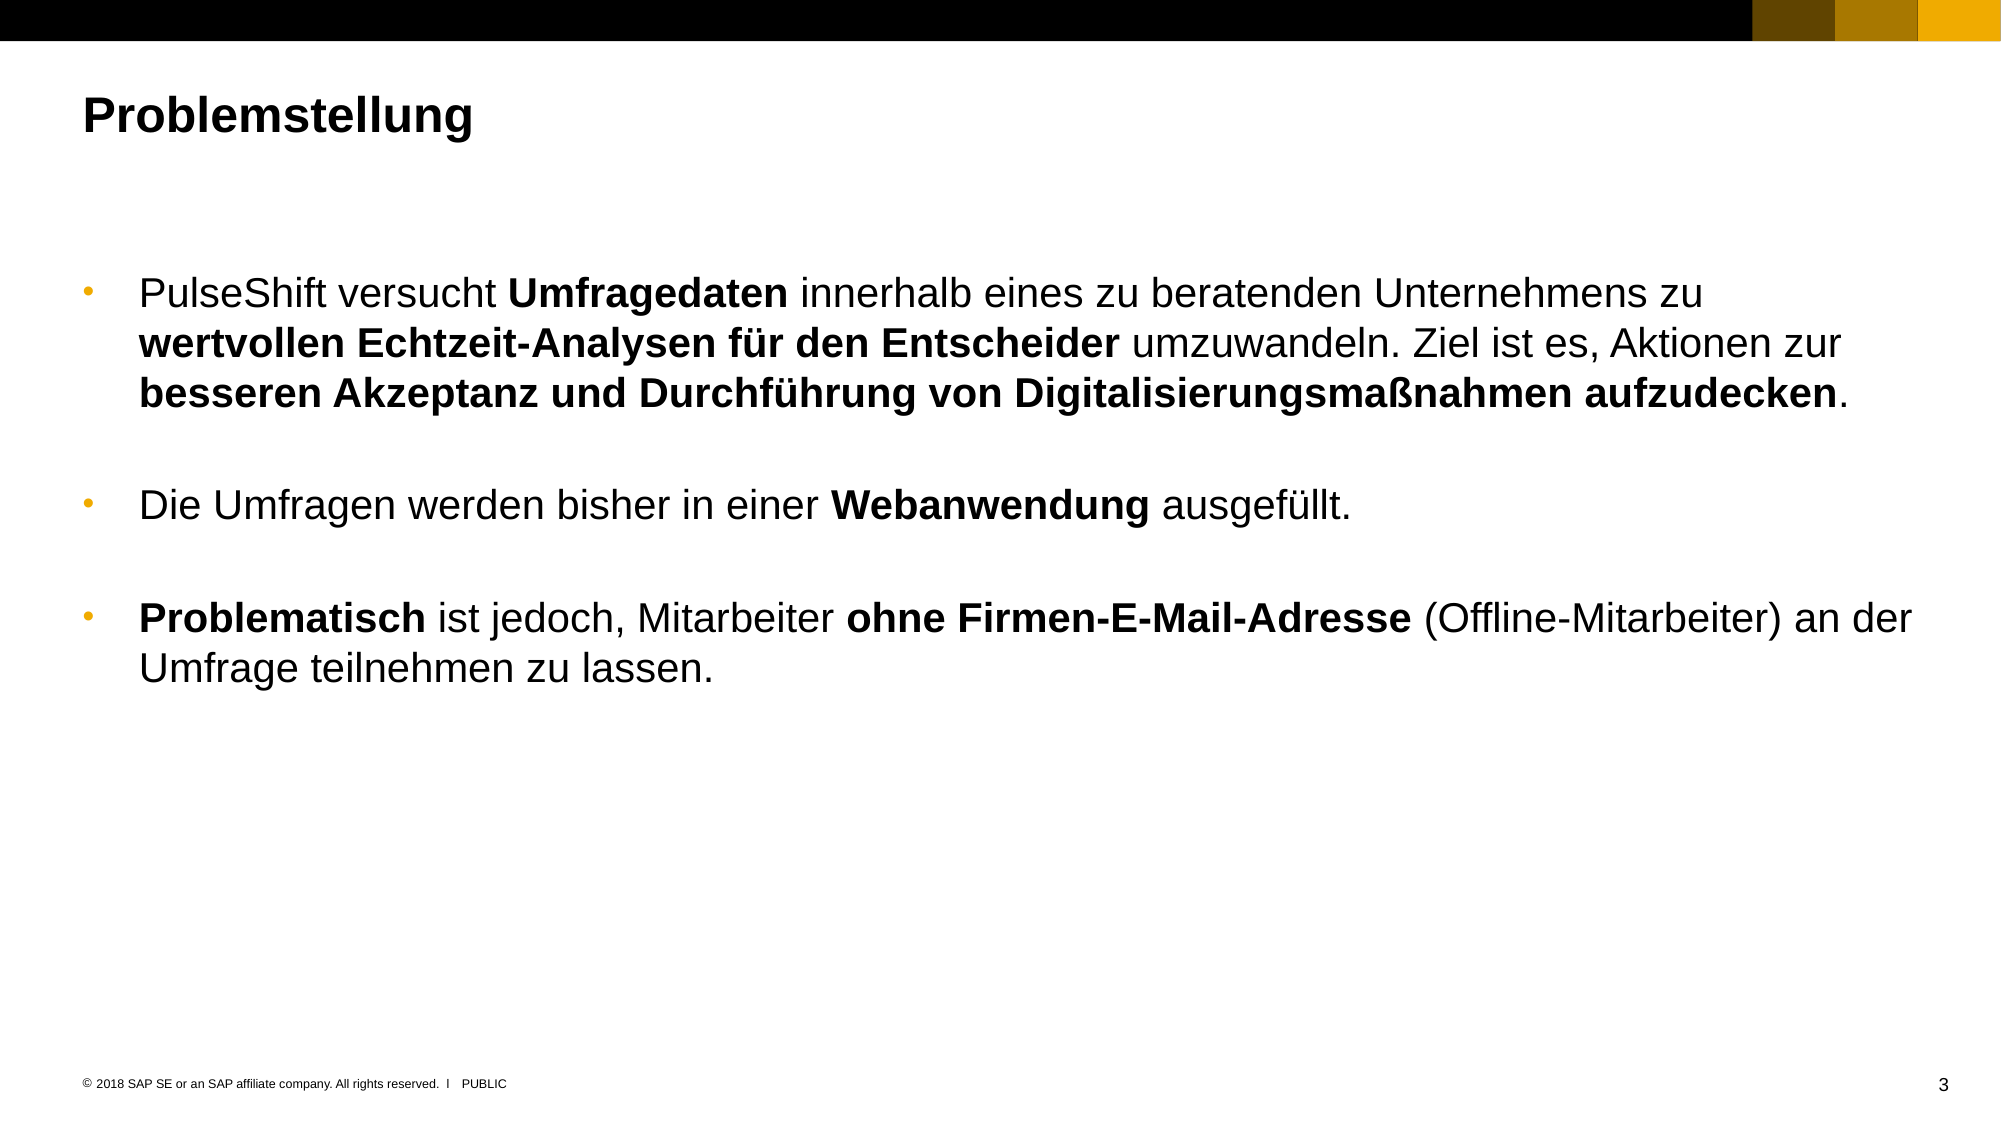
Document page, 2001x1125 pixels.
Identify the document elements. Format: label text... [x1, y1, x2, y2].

list PulseShift versucht Umfragedaten innerhalb eines zu beratenden Unternehmens zu wertvollen Echtzeit-Analysen für den Entscheider umzuwandeln. Ziel ist es, Aktionen zur besseren Akzeptanz und Durchführung von Digitalisierungsmaßnahmen aufzudecken. Die Umfragen werden bisher in einer Webanwendung ausgefüllt. Problematisch ist jedoch, Mitarbeiter ohne Firmen-E-Mail-Adresse (Offline-Mitarbeiter) an der Umfrage teilnehmen zu lassen. [82, 265, 1918, 1040]
title Problemstellung [82, 82, 1918, 144]
